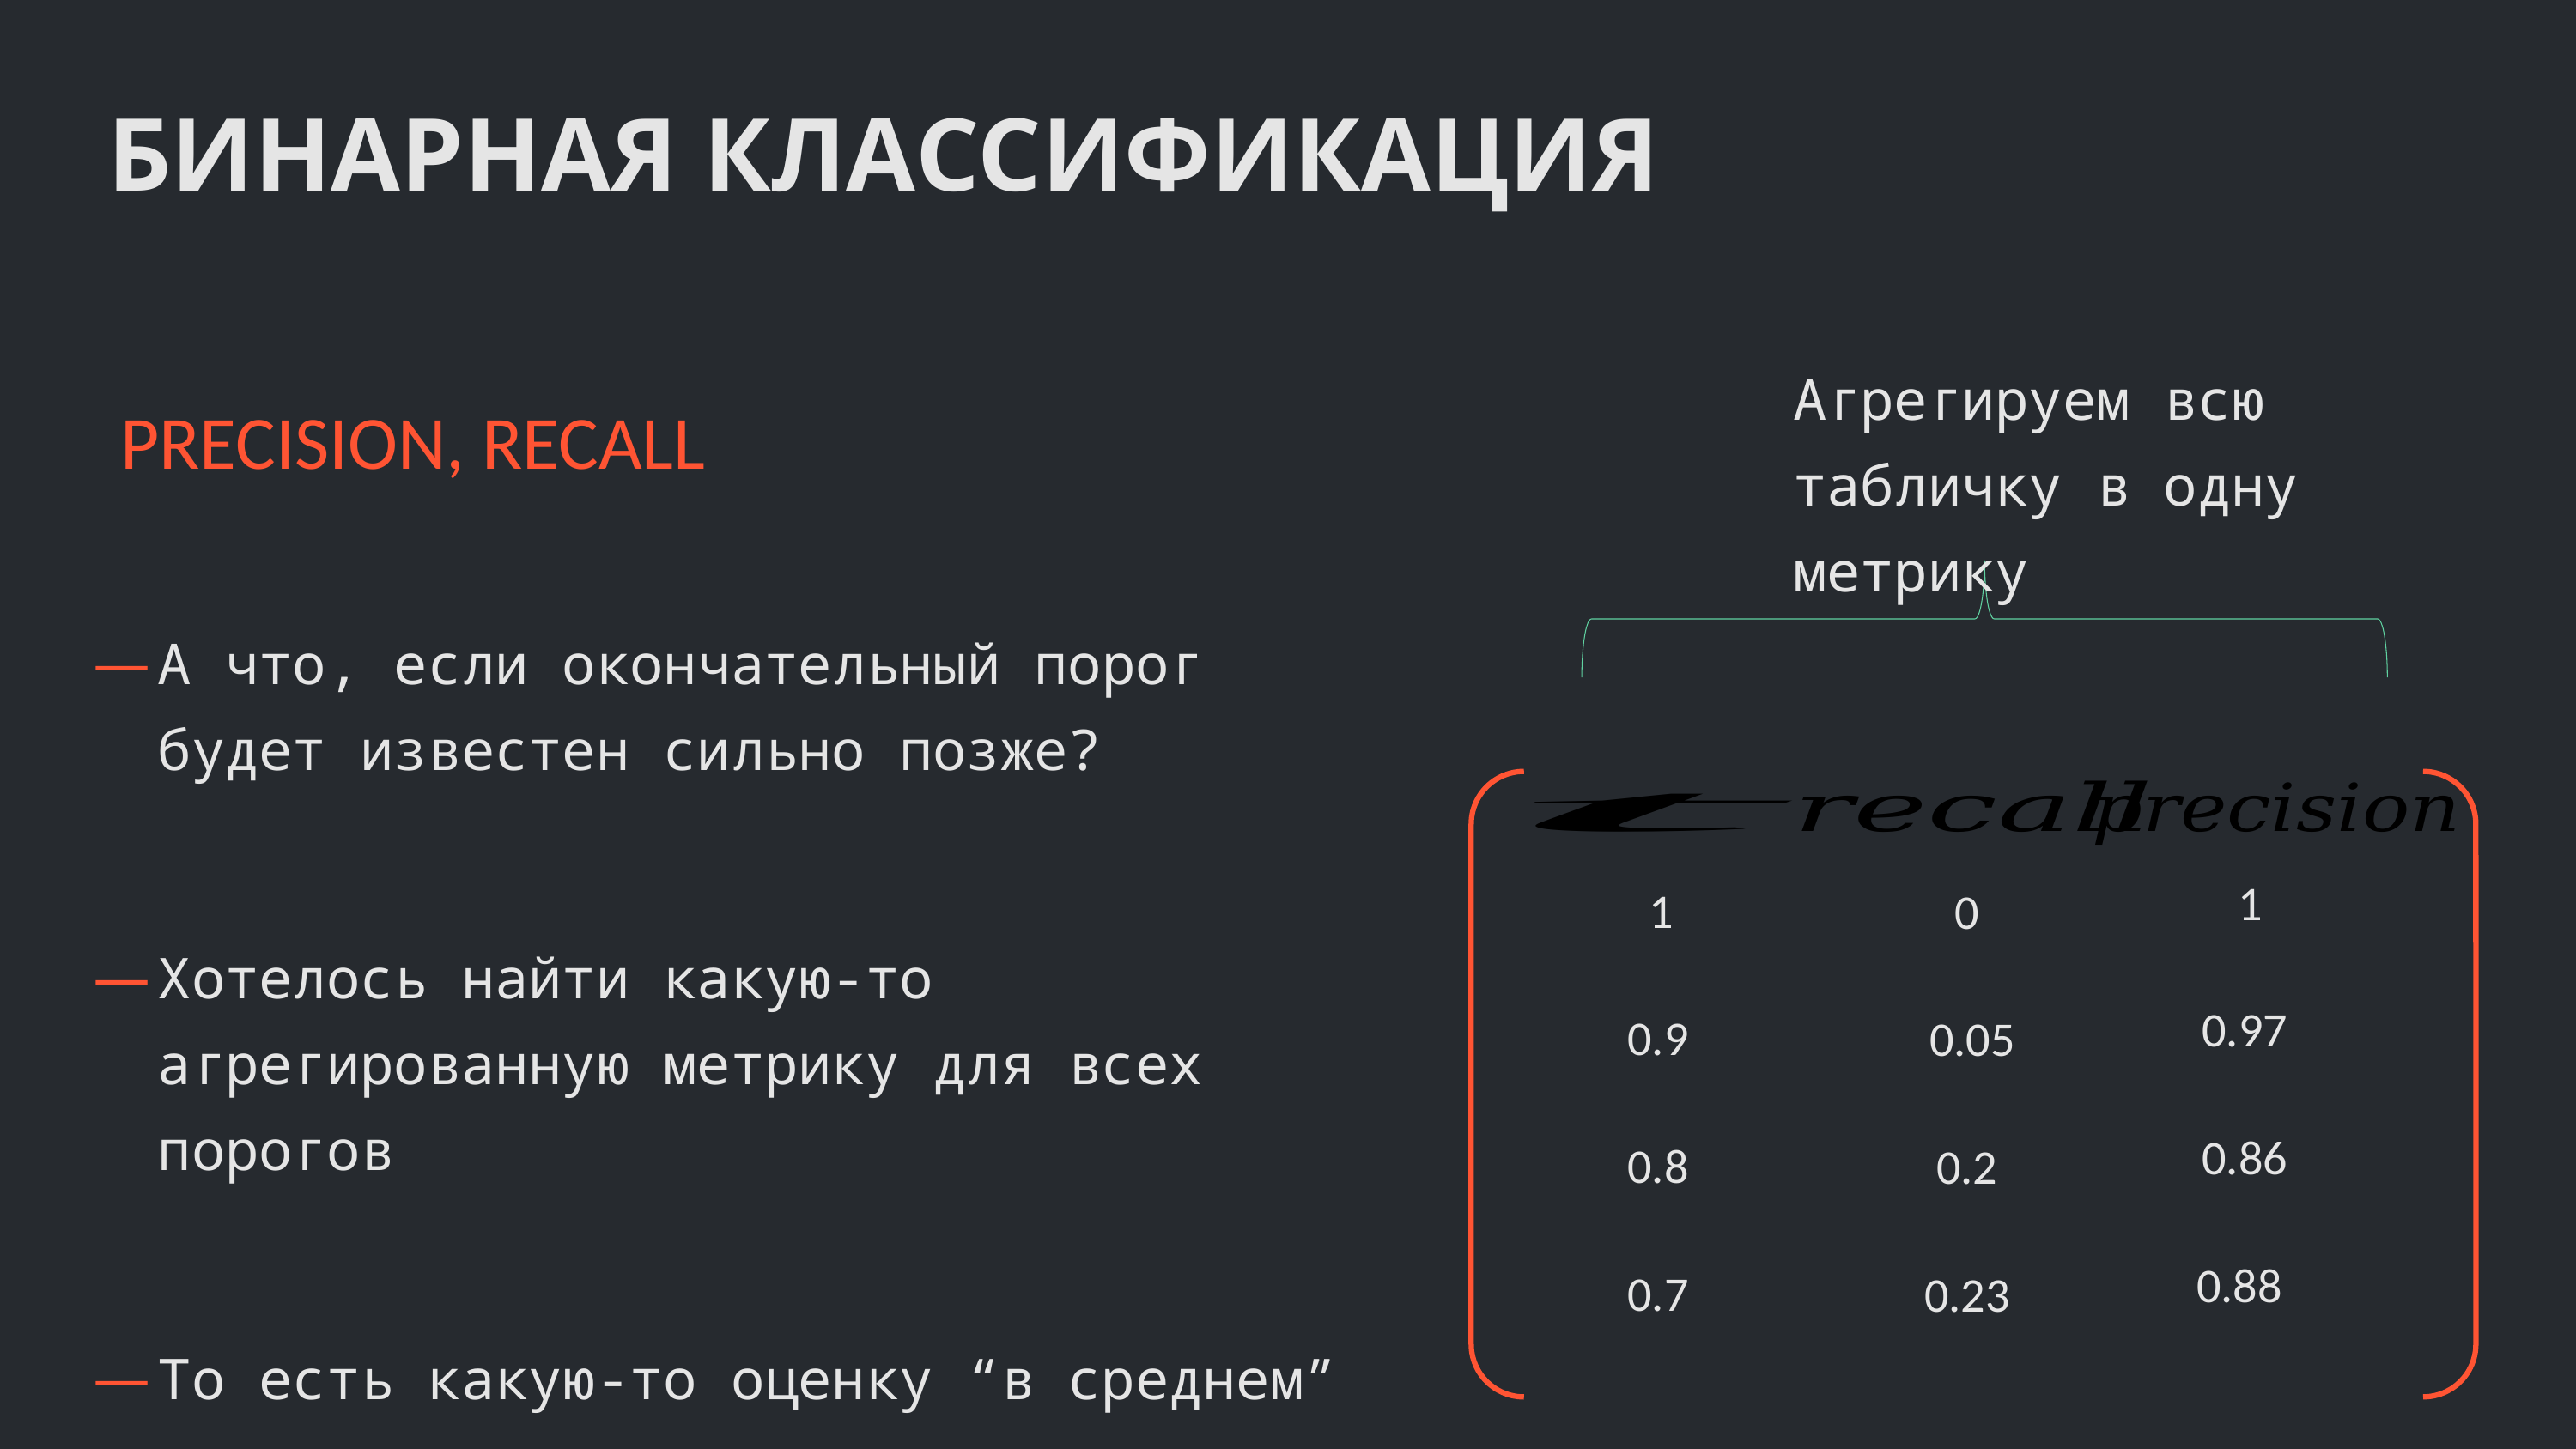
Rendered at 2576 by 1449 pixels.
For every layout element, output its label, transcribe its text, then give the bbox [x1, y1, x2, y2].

table_header 1 [1582, 885, 1779, 1013]
text_box Агрегируем всю табличку в одну метрику [1793, 345, 2400, 542]
text_box PRECISION, RECALL [107, 397, 1578, 498]
list А что, если окончательный порог будет известен сильно позже? Хотелось найти какую-то агрегированную метрику для всех порогов То есть какую-то оценку “в среднем” [94, 495, 1379, 1246]
text_box [1470, 771, 2476, 1397]
table_cell 0.8 [1582, 1141, 1779, 1269]
table_cell 0.97 [2141, 1004, 2338, 1132]
table_cell 0.05 [1868, 1014, 2066, 1142]
table_cell 0.2 [1868, 1142, 2066, 1270]
table_cell 0.86 [2141, 1132, 2338, 1259]
text_box [1581, 560, 2388, 678]
table_cell 0.9 [1582, 1013, 1779, 1141]
table_header 1 [2141, 878, 2338, 1004]
table_cell 0.88 [2141, 1259, 2338, 1387]
text_box БИНАРНАЯ КЛАССИФИКАЦИЯ [107, 110, 2415, 364]
table_cell 0.23 [1868, 1270, 2066, 1397]
table_cell 0.7 [1582, 1269, 1779, 1396]
table_header 0 [1868, 886, 2066, 1014]
